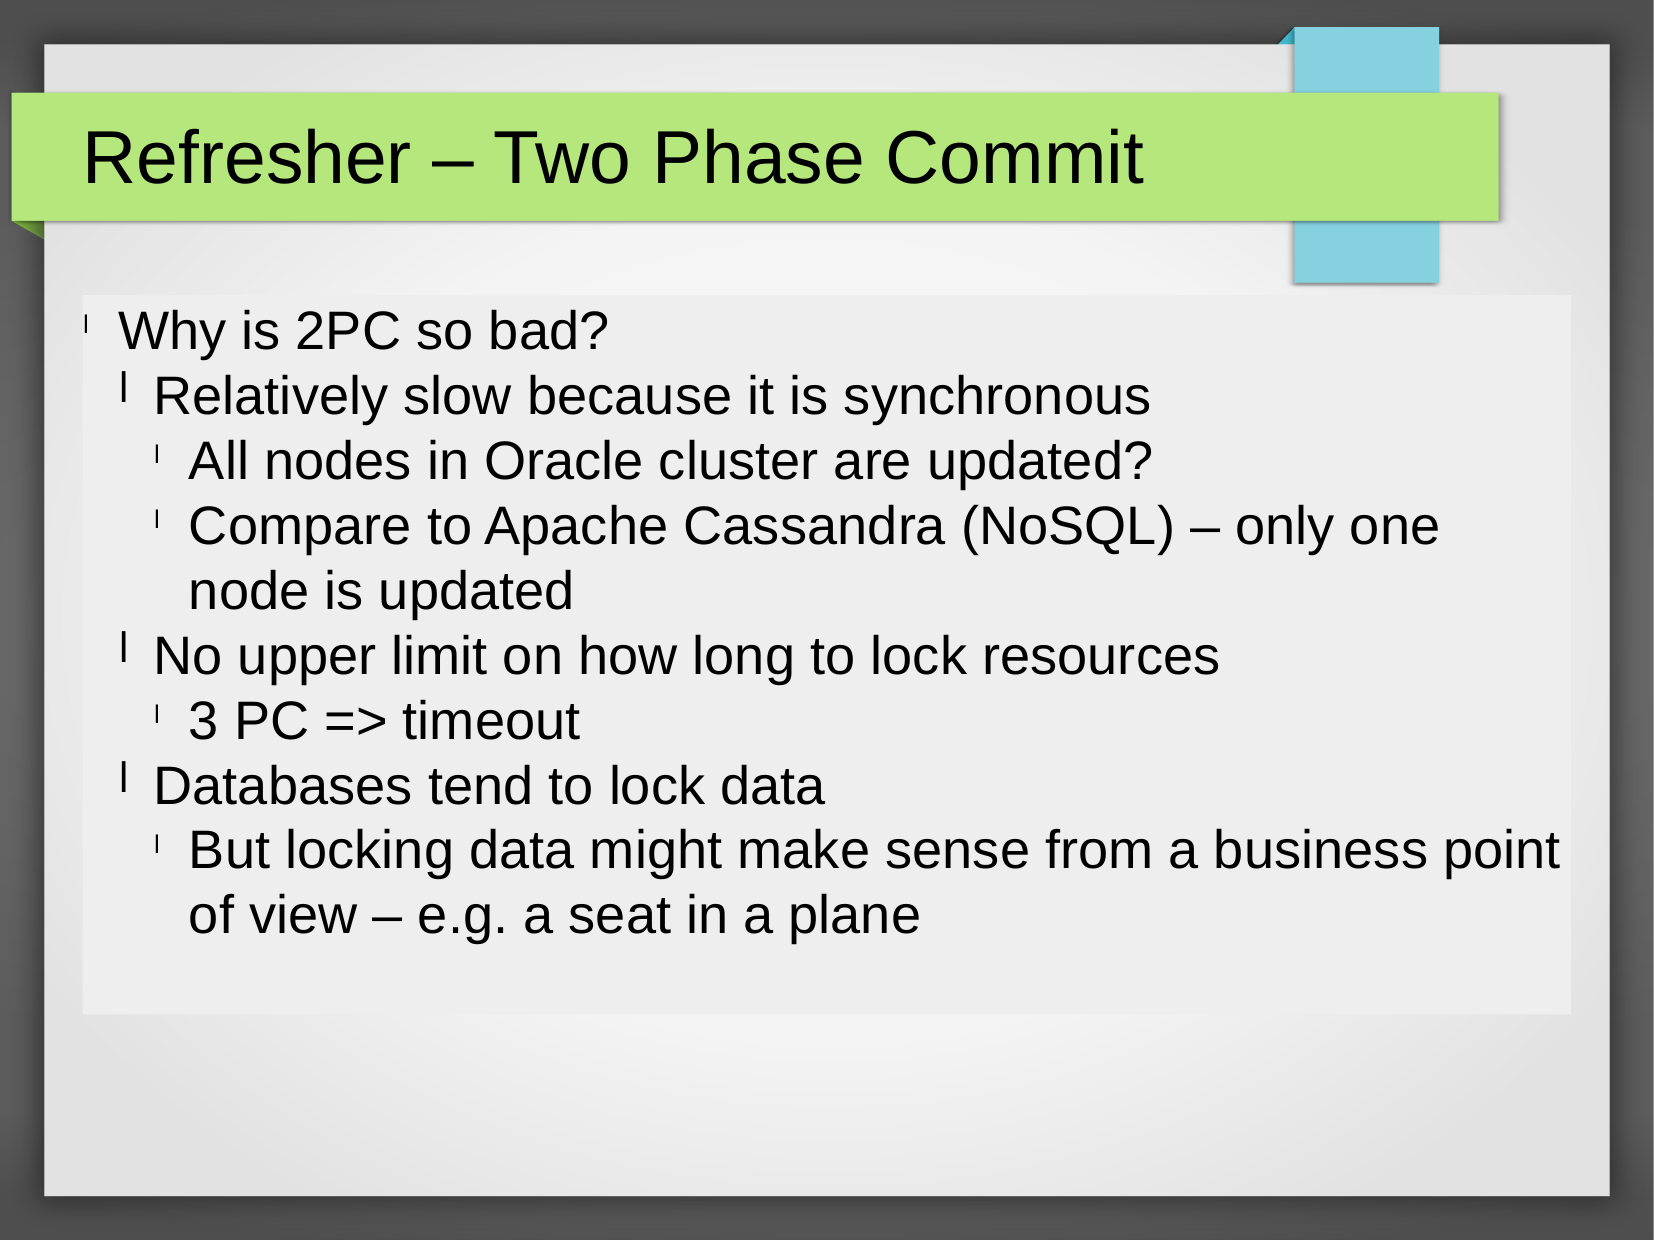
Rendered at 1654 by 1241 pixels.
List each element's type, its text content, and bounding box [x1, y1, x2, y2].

text_box Why is 2PC so bad? Relatively slow because it is synchronous All nodes in Oracle cluster are updated? Compare to Apache Cassandra (NoSQL) – only one node is updated No upper limit on how long to lock resources 3 PC => timeout Databases tend to lock data But locking data might make sense from a business point of view – e.g. a seat in a plane [82, 295, 1571, 1015]
text_box Refresher – Two Phase Commit [82, 94, 1264, 213]
picture [0, 0, 1654, 1240]
